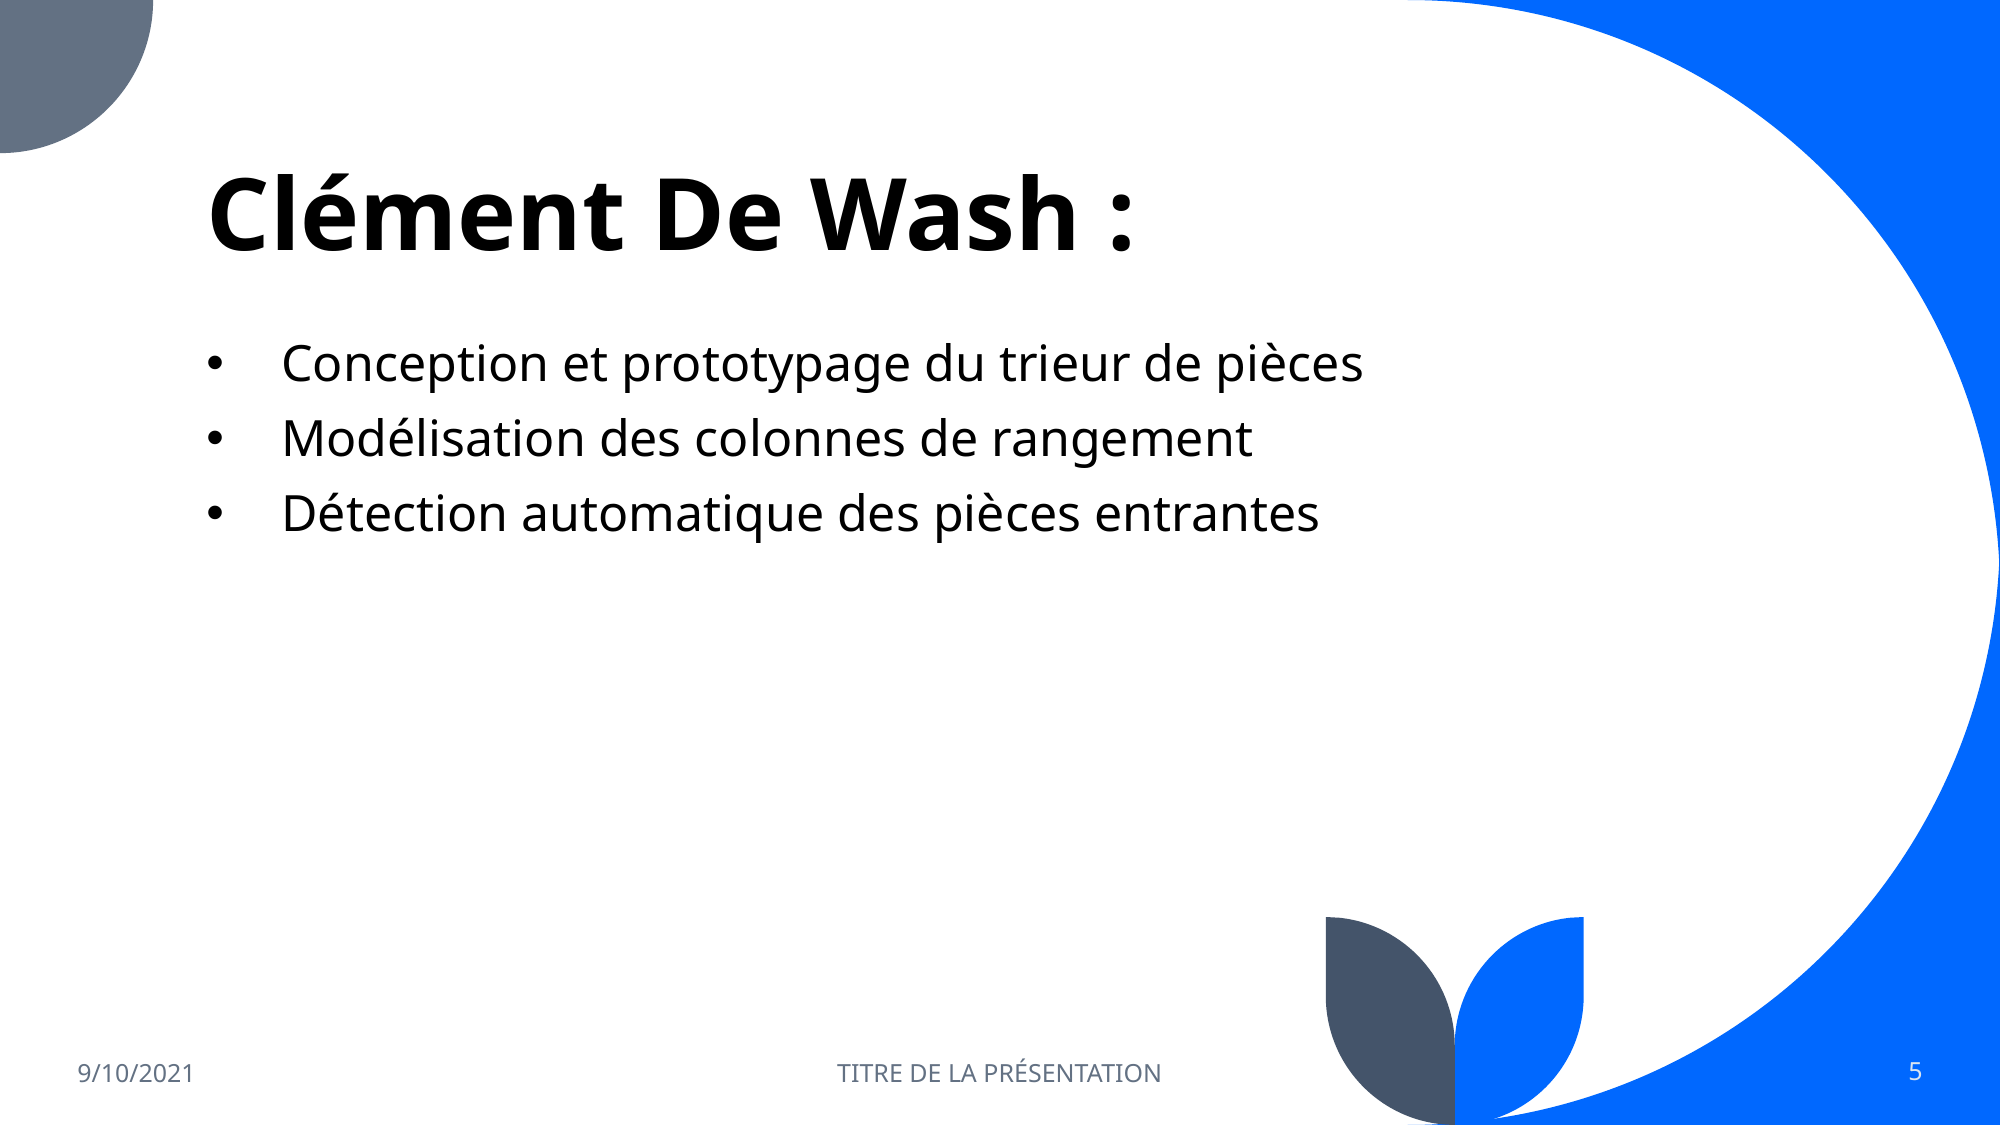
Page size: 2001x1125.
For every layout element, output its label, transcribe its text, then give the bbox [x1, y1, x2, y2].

list Conception et prototypage du trieur de pièces Modélisation des colonnes de rangement Détection automatique des pièces entrantes [191, 330, 1796, 884]
title Clément De Wash : [191, 62, 1796, 280]
slide_number 5 [1665, 1042, 1938, 1103]
footer TITRE DE LA PRÉSENTATION [662, 1042, 1338, 1103]
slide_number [62, 1042, 513, 1103]
